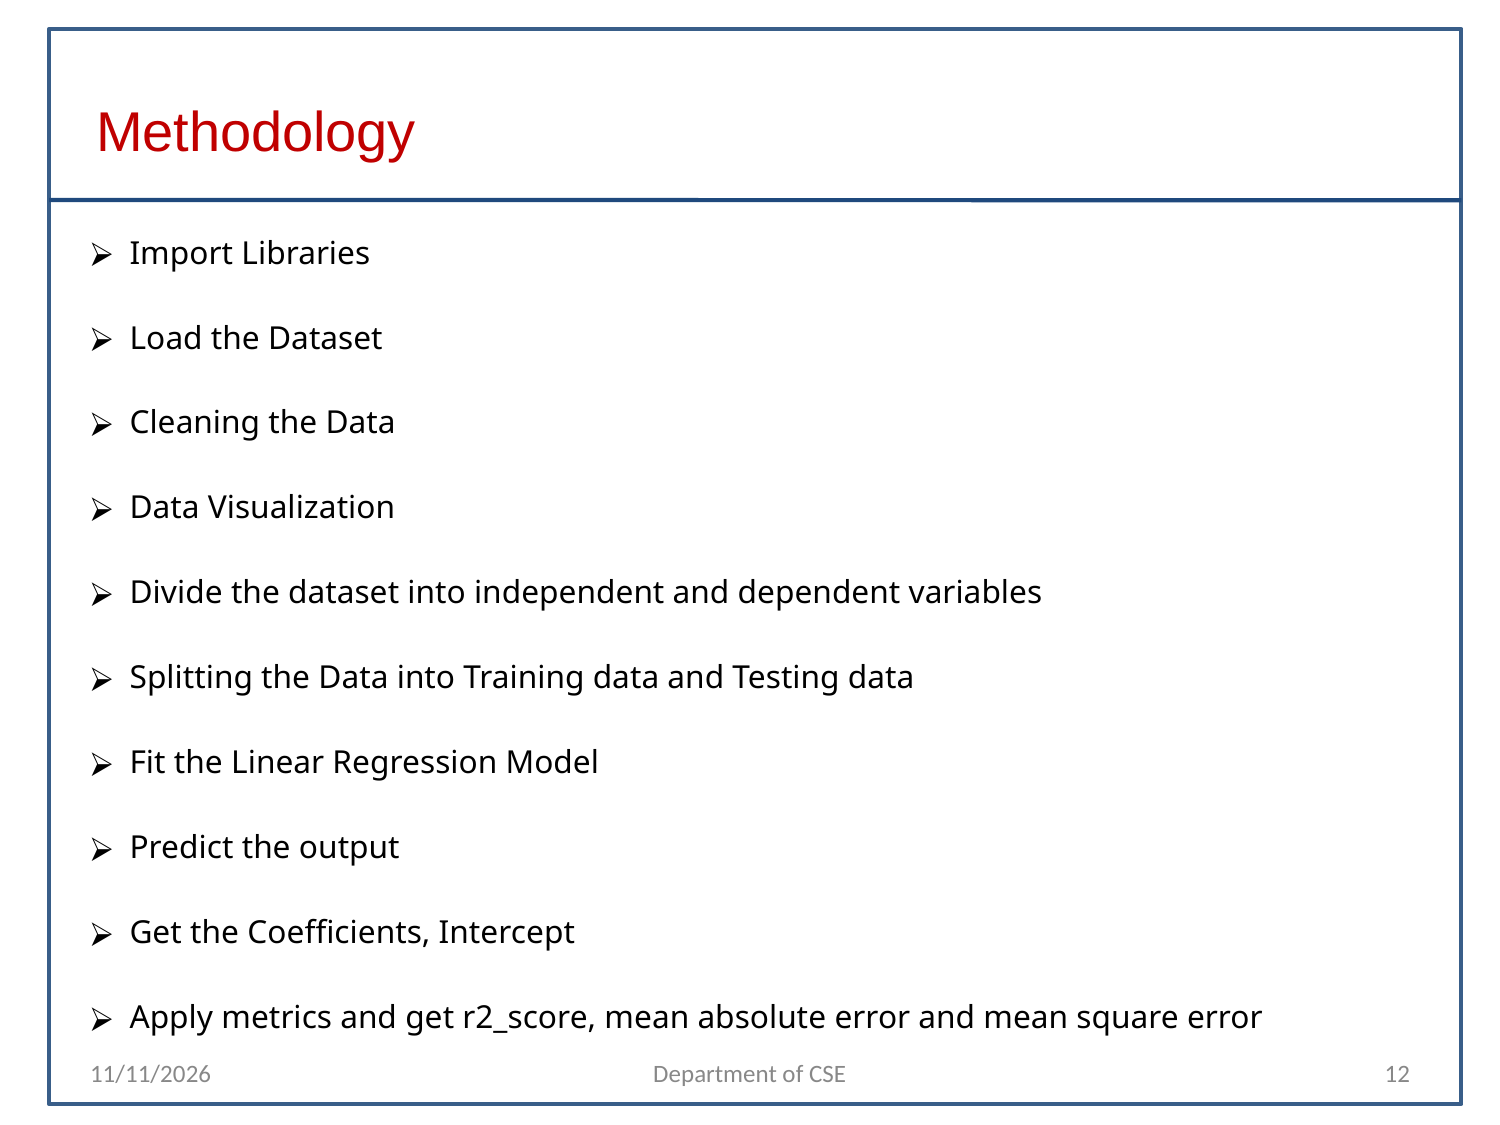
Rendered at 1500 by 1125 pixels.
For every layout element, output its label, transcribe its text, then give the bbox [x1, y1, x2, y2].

footer Department of CSE [512, 1050, 988, 1103]
slide_number 12 [1074, 1050, 1425, 1103]
list Import Libraries Load the Dataset Cleaning the Data Data Visualization Divide the dataset into independent and dependent variables Splitting the Data into Training data and Testing data Fit the Linear Regression Model Predict the output Get the Coefficients, Intercept Apply metrics and get r2_score, mean absolute error and mean square error [75, 224, 1438, 1050]
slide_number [75, 1050, 425, 1103]
title Methodology [81, 87, 1432, 171]
